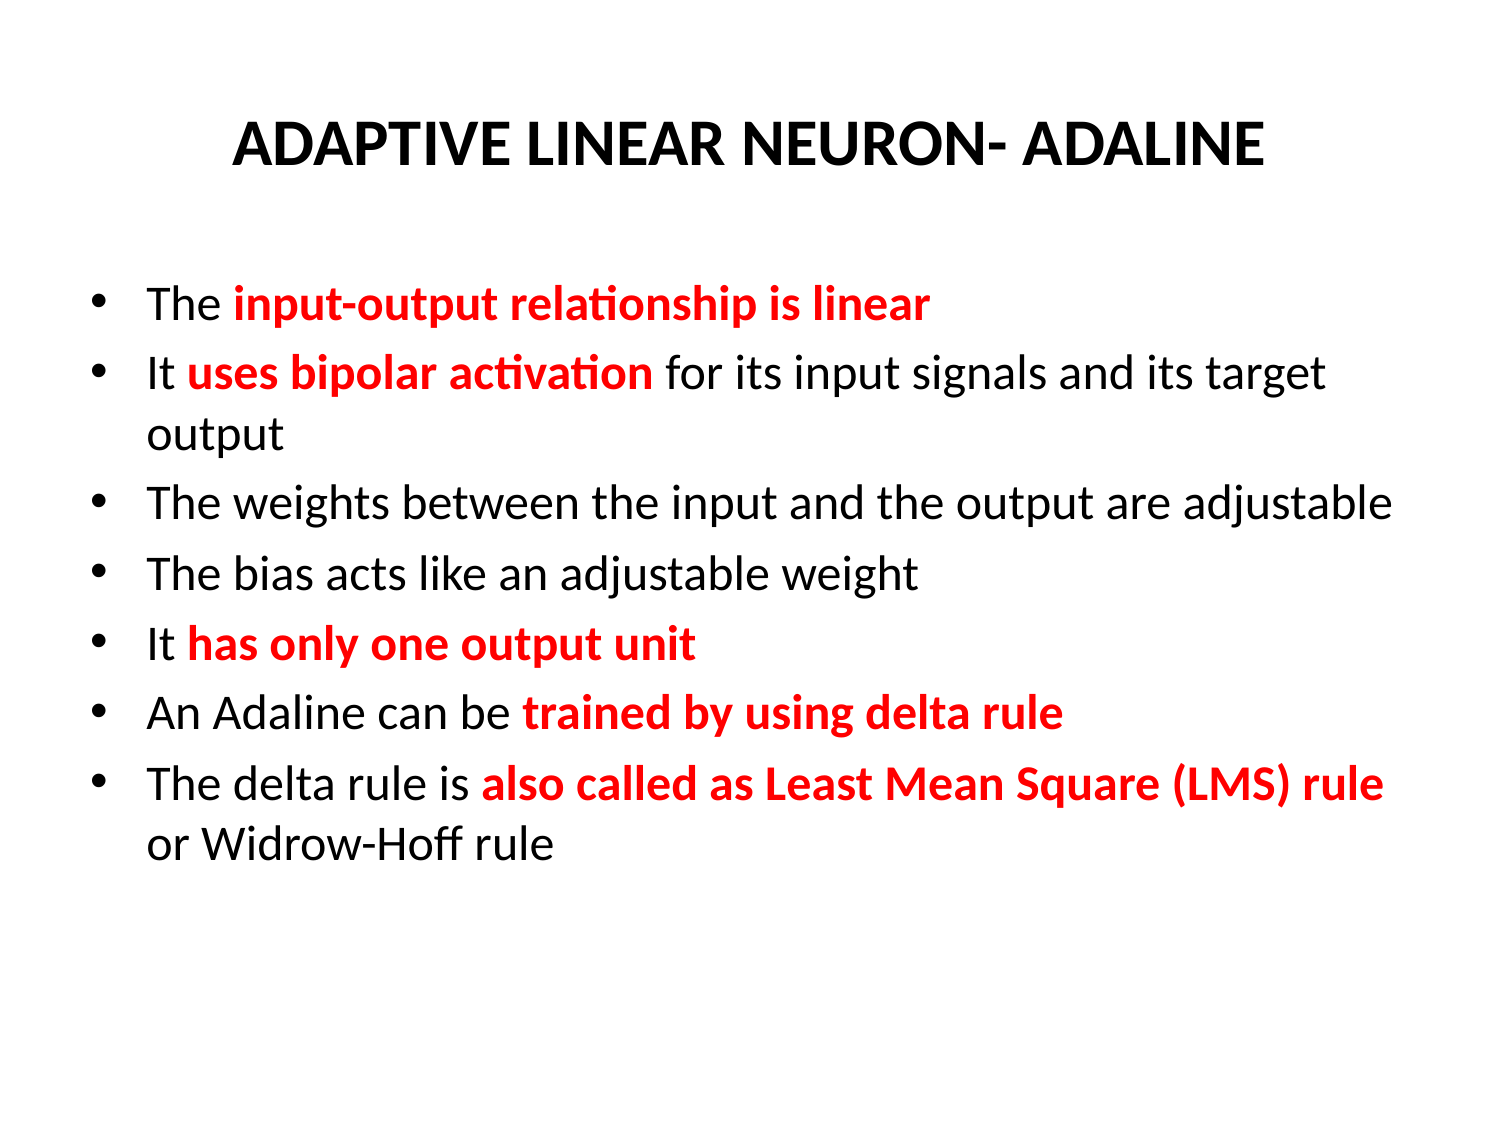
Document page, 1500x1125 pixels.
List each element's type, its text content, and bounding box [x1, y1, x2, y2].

title ADAPTIVE LINEAR NEURON- ADALINE [75, 45, 1425, 233]
list The input-output relationship is linear It uses bipolar activation for its input signals and its target output The weights between the input and the output are adjustable The bias acts like an adjustable weight It has only one output unit An Adaline can be trained by using delta rule The delta rule is also called as Least Mean Square (LMS) rule or Widrow-Hoff rule [75, 262, 1425, 1005]
